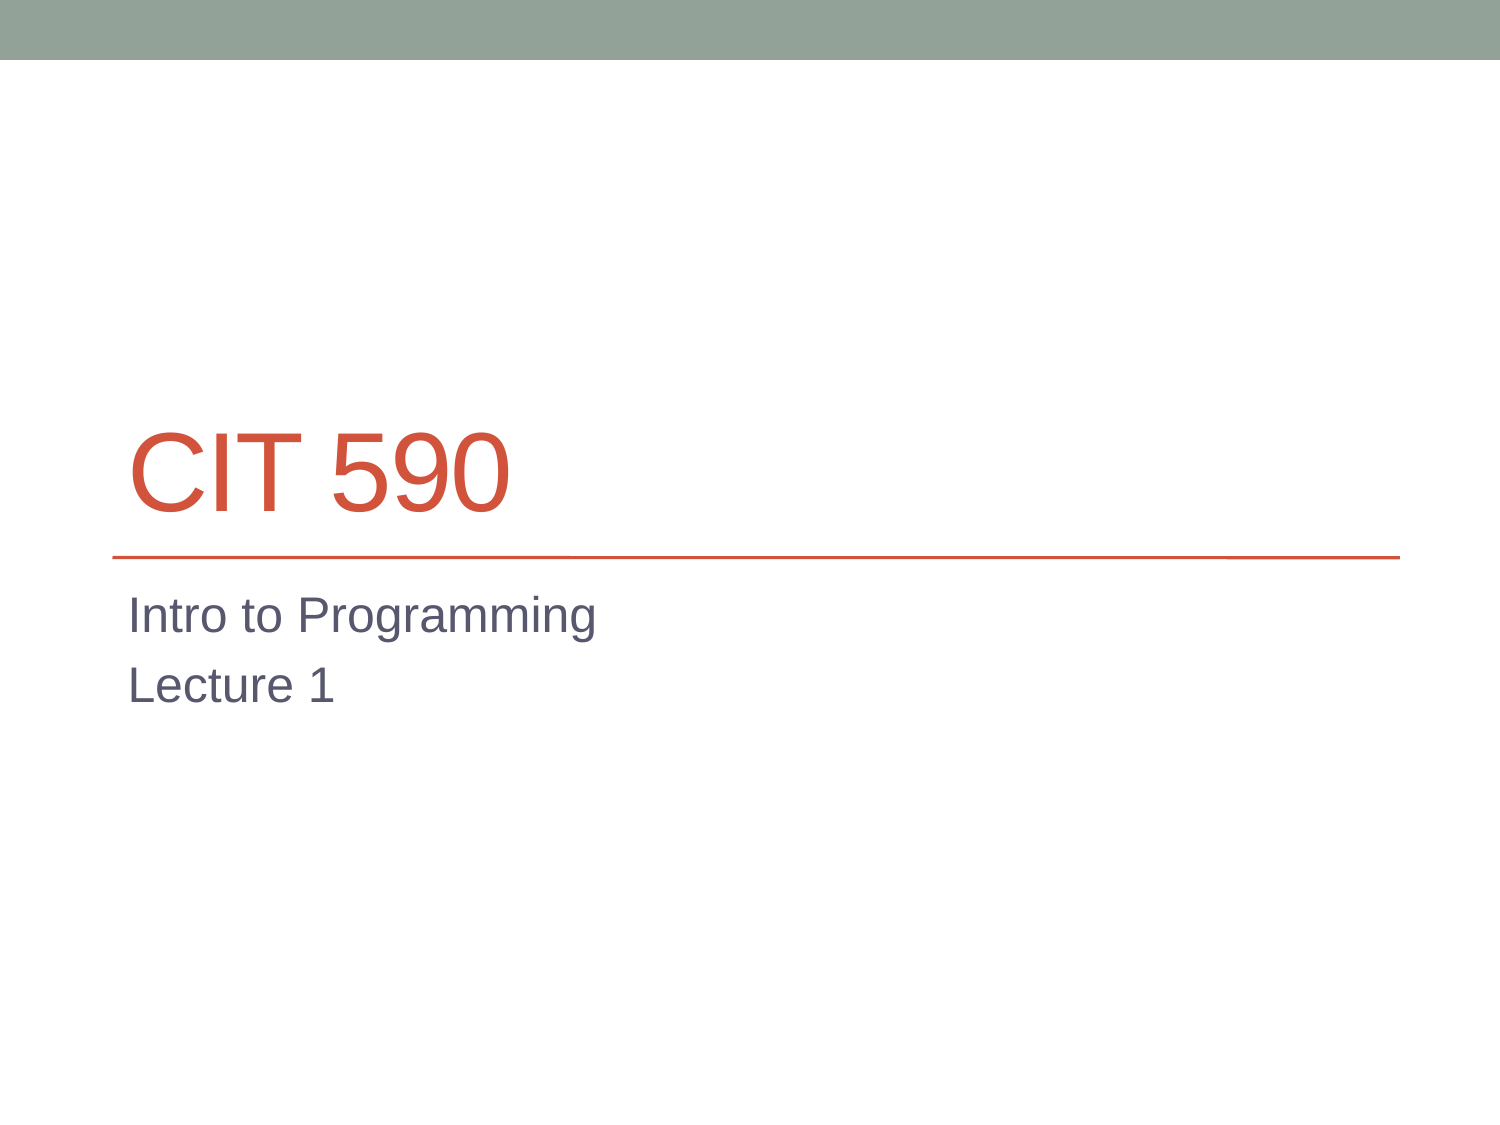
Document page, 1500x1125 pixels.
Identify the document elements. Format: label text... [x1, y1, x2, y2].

subtitle Intro to Programming Lecture 1 [112, 575, 1163, 863]
title CIT 590 [112, 224, 1400, 542]
